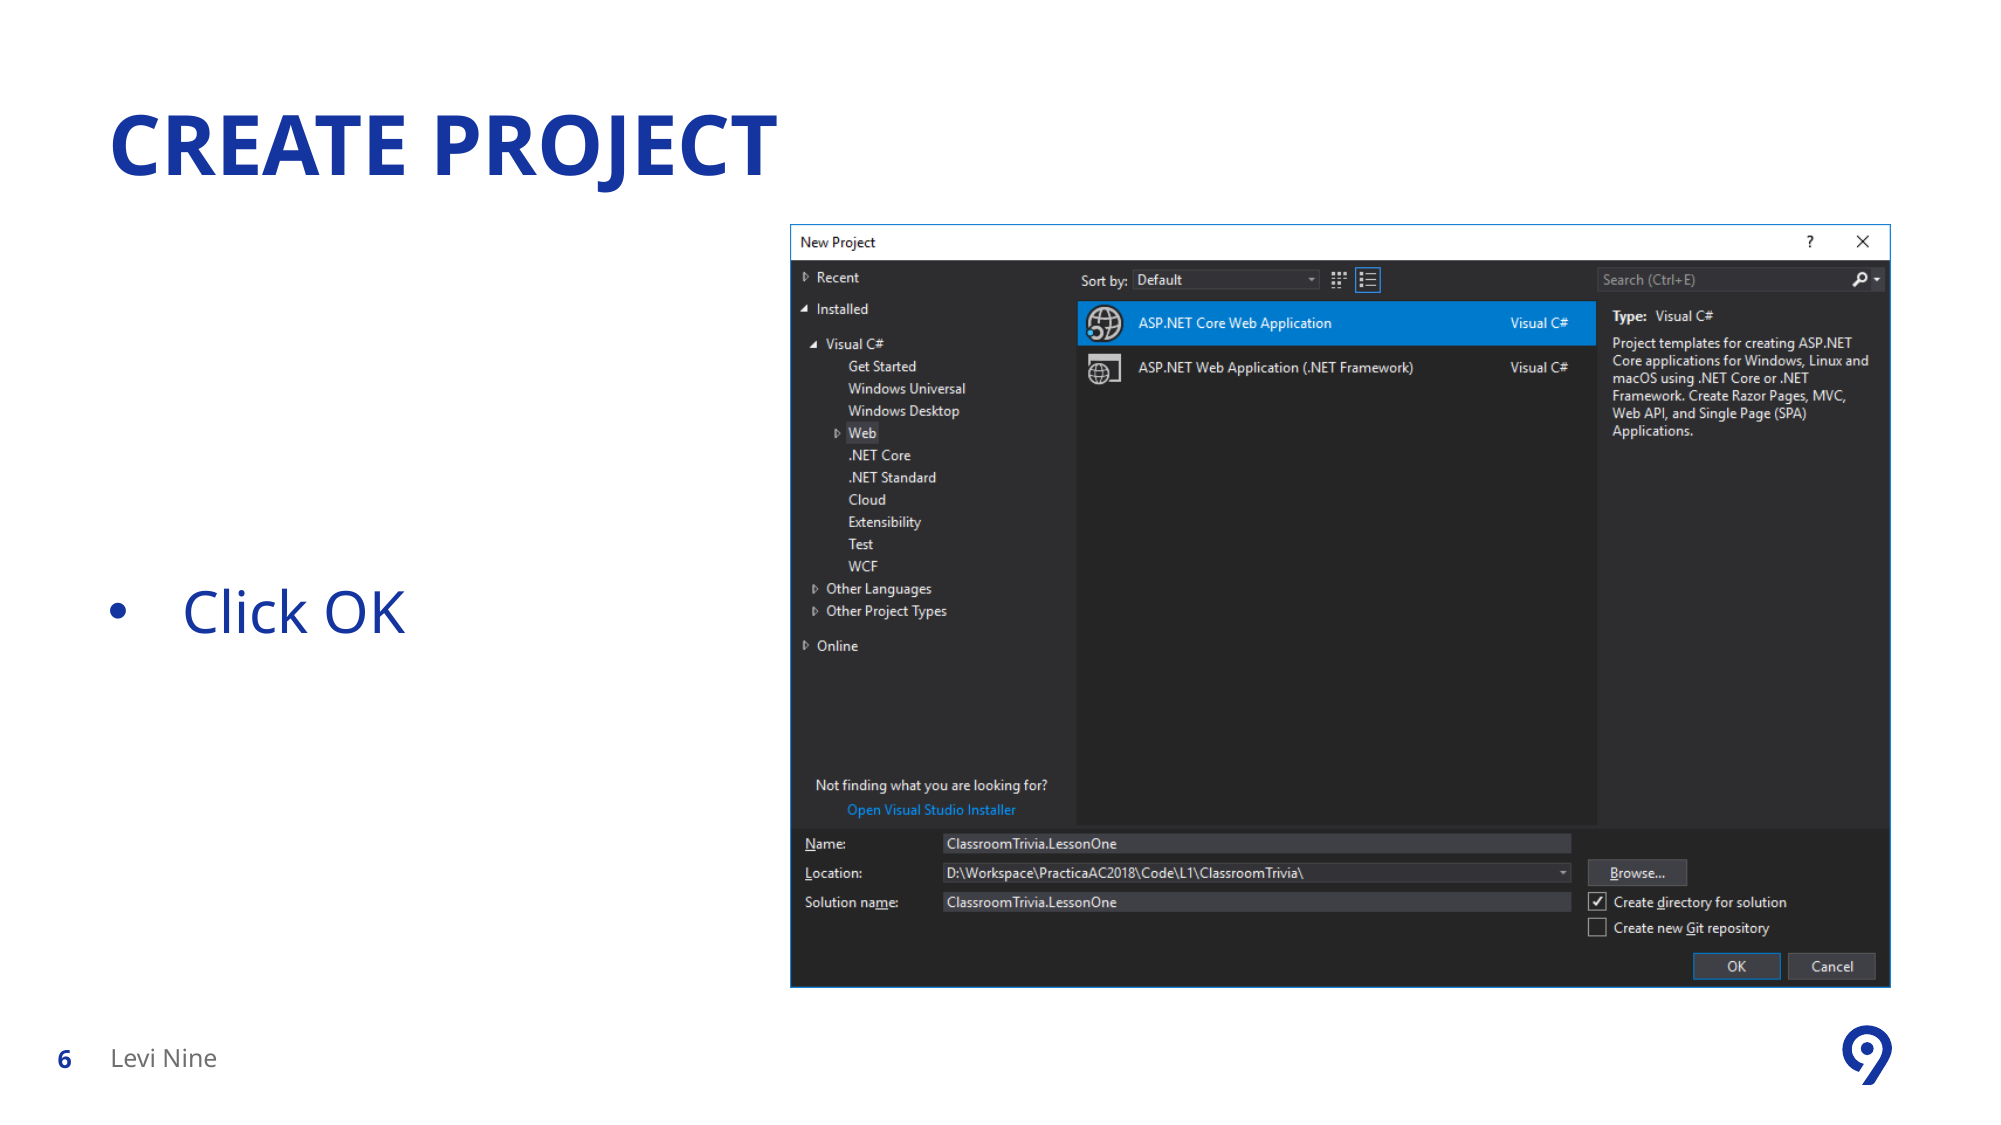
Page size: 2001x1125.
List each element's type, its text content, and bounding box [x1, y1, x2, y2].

picture [790, 224, 1891, 988]
list Click OK [108, 253, 790, 988]
title Create Project [108, 84, 1891, 225]
footer Levi Nine [110, 1045, 1573, 1077]
slide_number 6 [57, 1045, 103, 1077]
